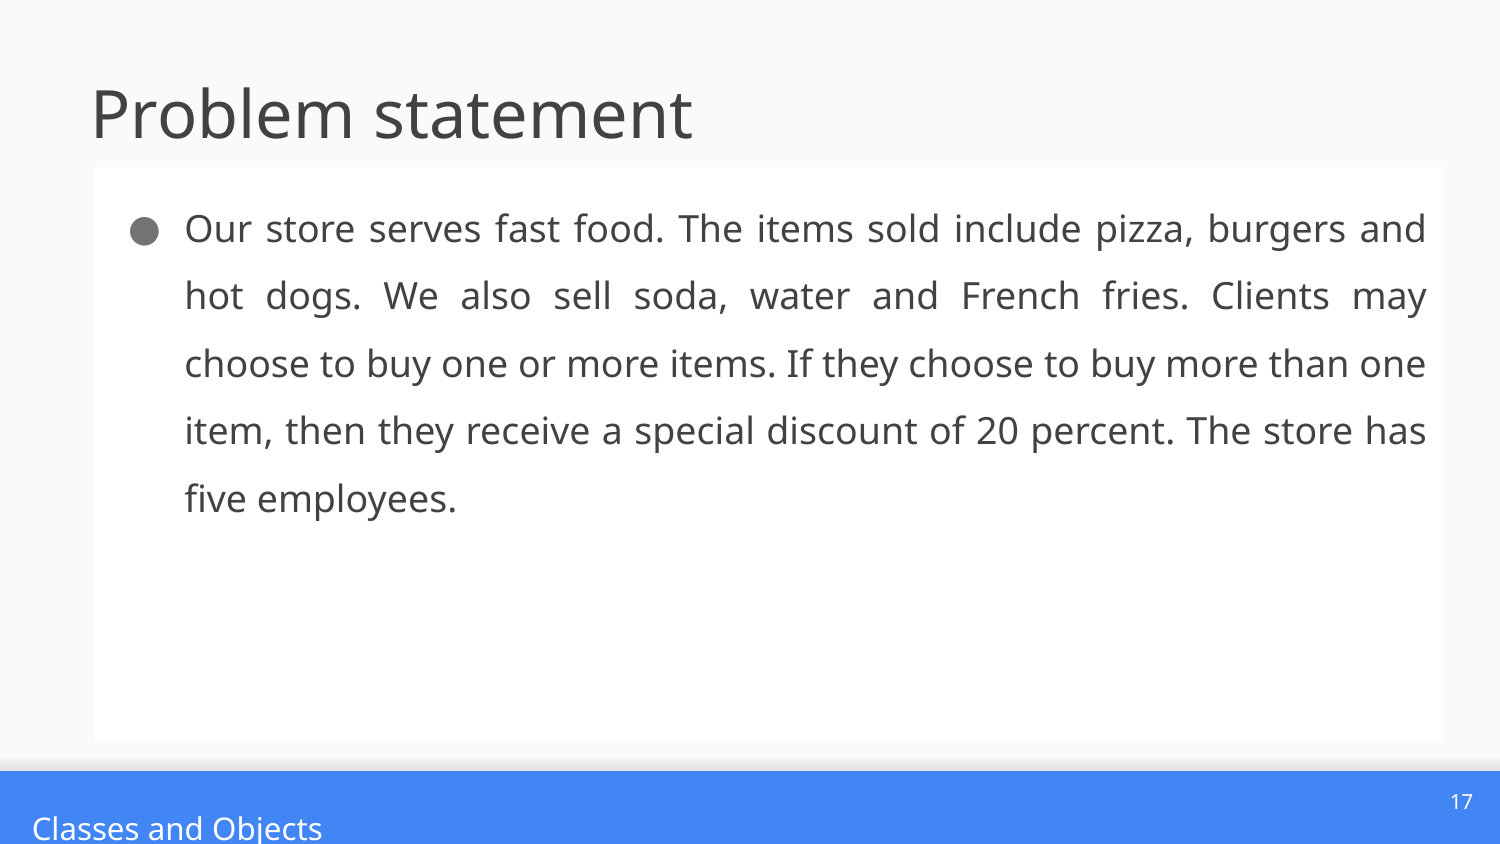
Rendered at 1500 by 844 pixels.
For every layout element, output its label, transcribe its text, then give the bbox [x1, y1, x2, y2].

slide_number 17 [1398, 770, 1489, 835]
list Our store serves fast food. The items sold include pizza, burgers and hot dogs. We also sell soda, water and French fries. Clients may choose to buy one or more items. If they choose to buy more than one item, then they receive a special discount of 20 percent. The store has five employees. [94, 167, 1444, 742]
title Problem statement [75, 41, 1425, 168]
